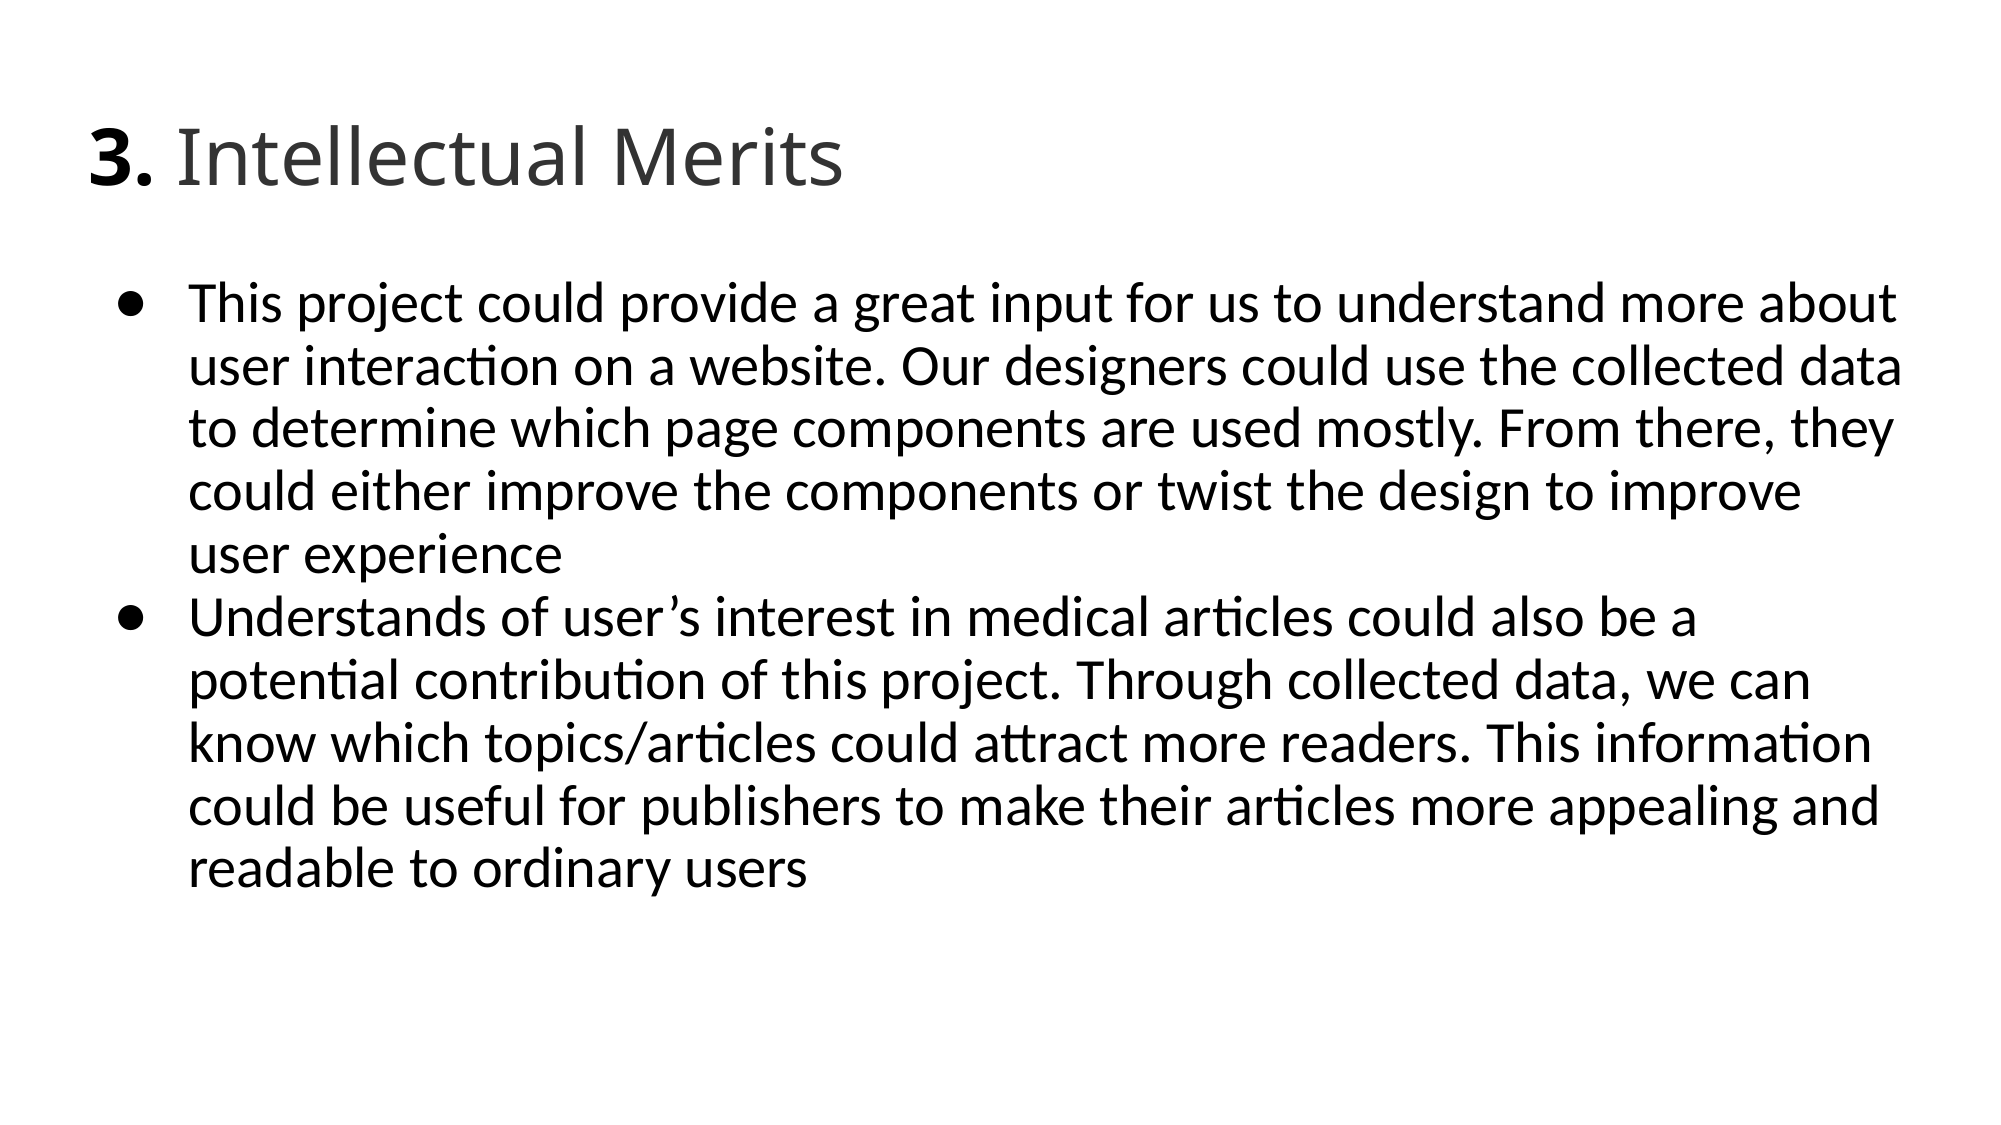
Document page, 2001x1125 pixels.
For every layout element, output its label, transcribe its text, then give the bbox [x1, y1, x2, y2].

list This project could provide a great input for us to understand more about user interaction on a website. Our designers could use the collected data to determine which page components are used mostly. From there, they could either improve the components or twist the design to improve user experience Understands of user’s interest in medical articles could also be a potential contribution of this project. Through collected data, we can know which topics/articles could attract more readers. This information could be useful for publishers to make their articles more appealing and readable to ordinary users [68, 252, 1932, 1000]
title 3. Intellectual Merits [68, 97, 1932, 223]
